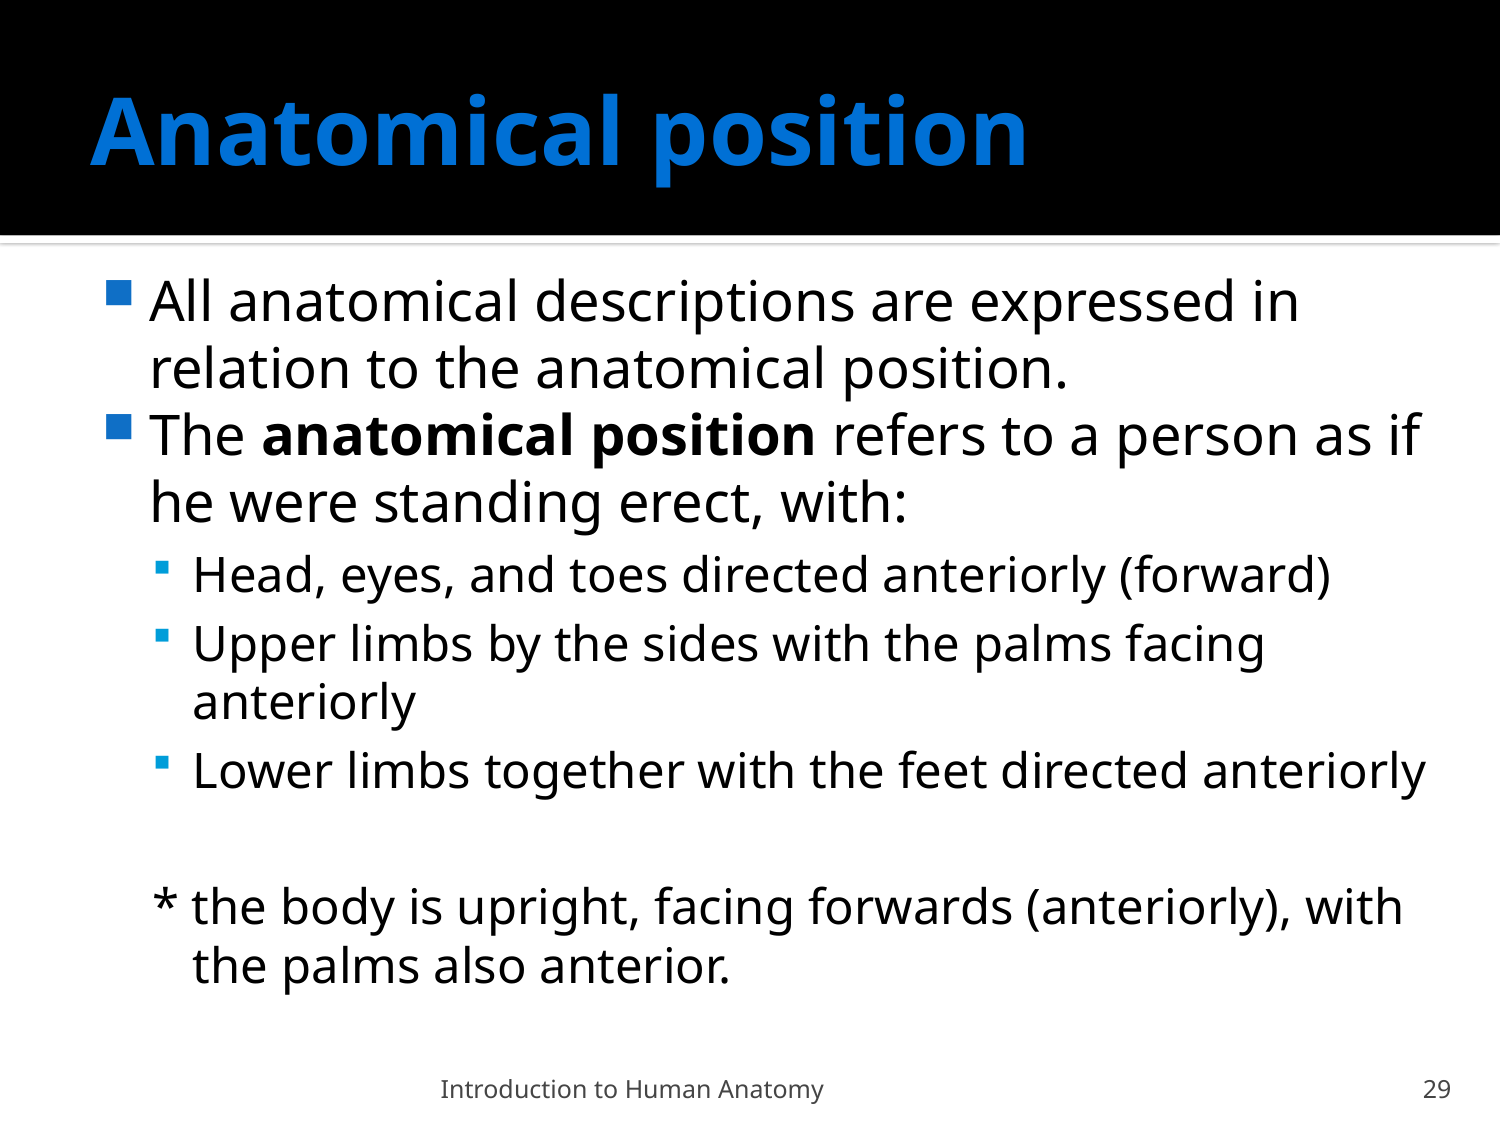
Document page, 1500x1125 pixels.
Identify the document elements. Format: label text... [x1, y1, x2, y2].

list All anatomical descriptions are expressed in relation to the anatomical position. The anatomical position refers to a person as if he were standing erect, with: Head, eyes, and toes directed anteriorly (forward) Upper limbs by the sides with the palms facing anteriorly Lower limbs together with the feet directed anteriorly * the body is upright, facing forwards (anteriorly), with the palms also anterior. [75, 249, 1450, 1050]
title Anatomical position [75, 25, 1425, 231]
slide_number 29 [1345, 1062, 1467, 1108]
footer Introduction to Human Anatomy [433, 1062, 1337, 1108]
